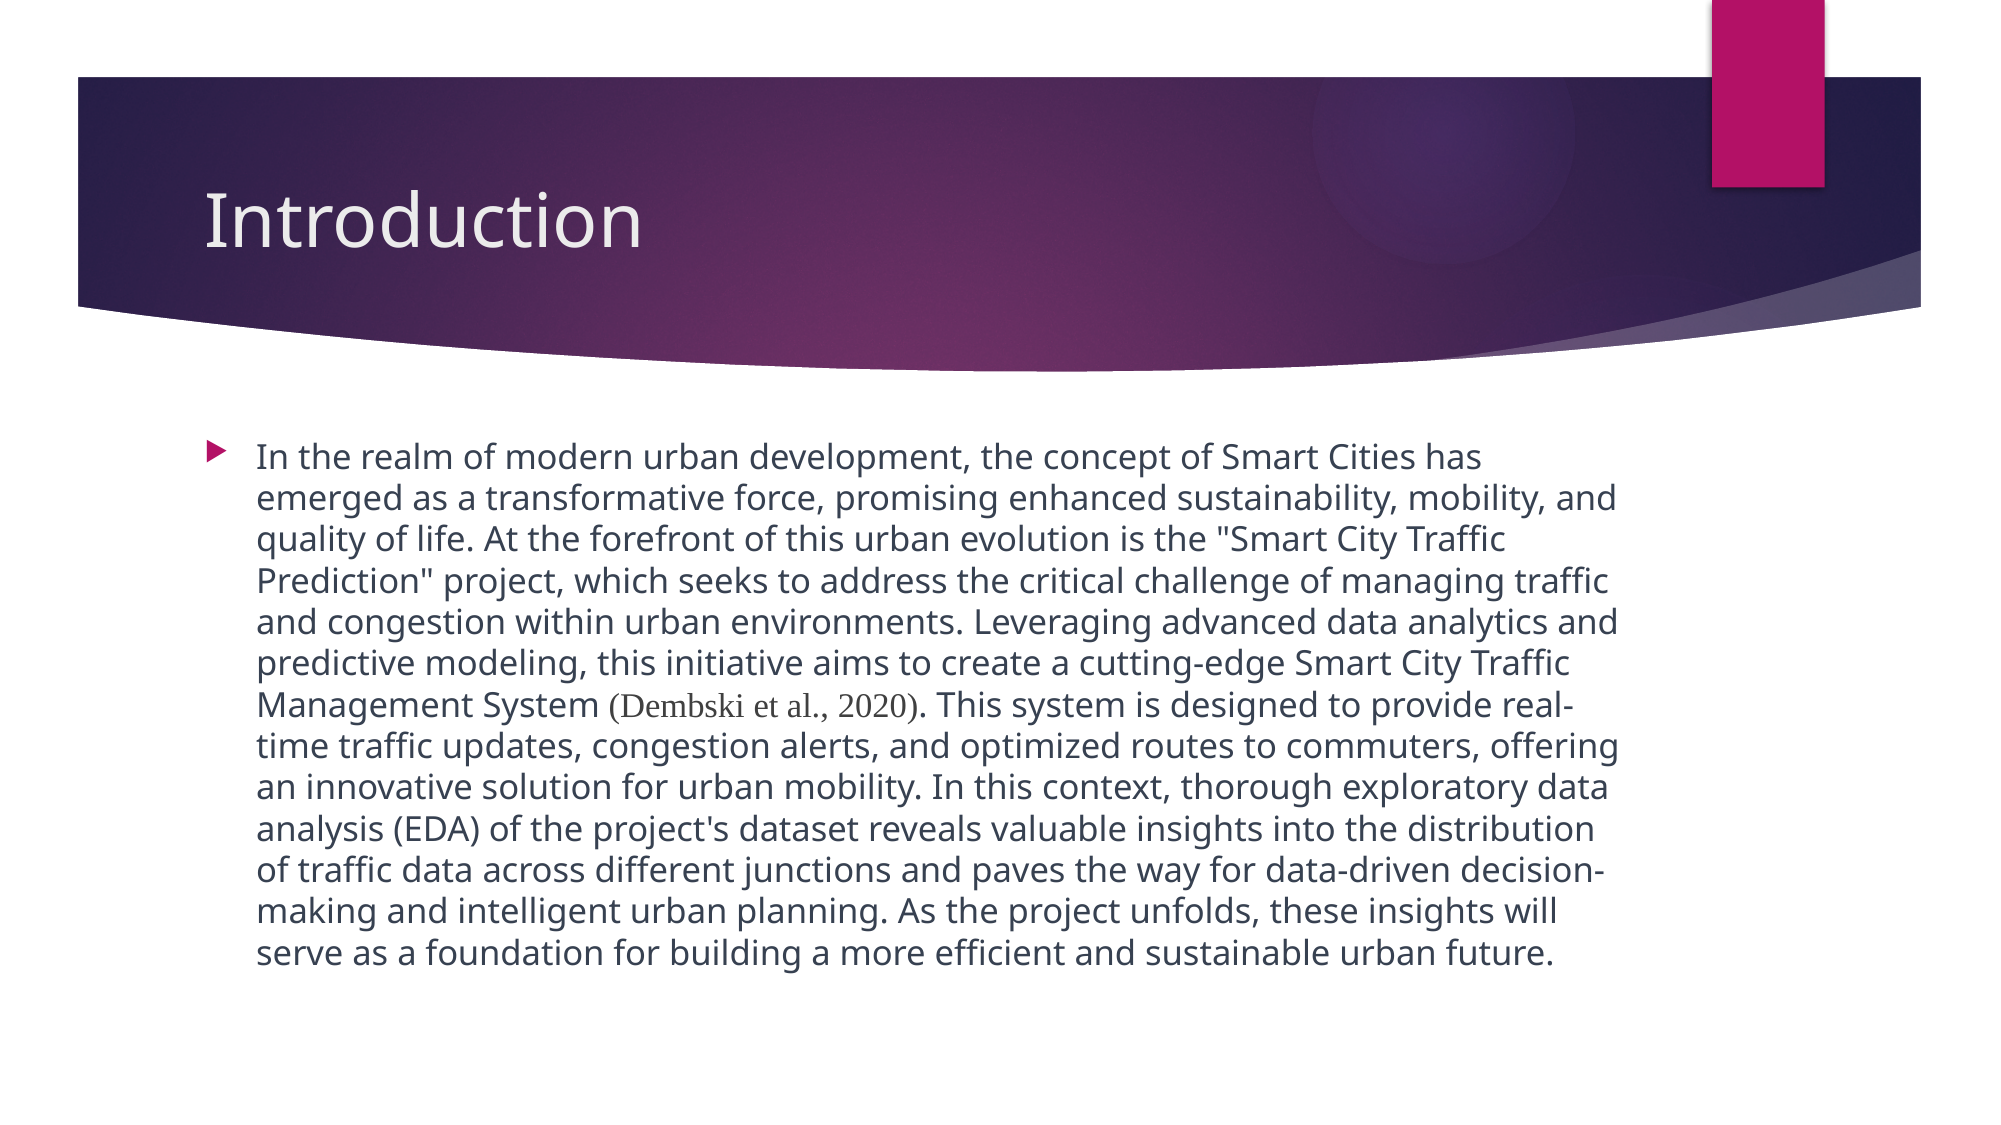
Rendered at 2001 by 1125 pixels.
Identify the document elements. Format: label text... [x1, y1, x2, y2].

list In the realm of modern urban development, the concept of Smart Cities has emerged as a transformative force, promising enhanced sustainability, mobility, and quality of life. At the forefront of this urban evolution is the "Smart City Traffic Prediction" project, which seeks to address the critical challenge of managing traffic and congestion within urban environments. Leveraging advanced data analytics and predictive modeling, this initiative aims to create a cutting-edge Smart City Traffic Management System (Dembski et al., 2020). This system is designed to provide real-time traffic updates, congestion alerts, and optimized routes to commuters, offering an innovative solution for urban mobility. In this context, thorough exploratory data analysis (EDA) of the project's dataset reveals valuable insights into the distribution of traffic data across different junctions and paves the way for data-driven decision-making and intelligent urban planning. As the project unfolds, these insights will serve as a foundation for building a more efficient and sustainable urban future. [189, 427, 1638, 988]
title Introduction [189, 159, 1627, 276]
